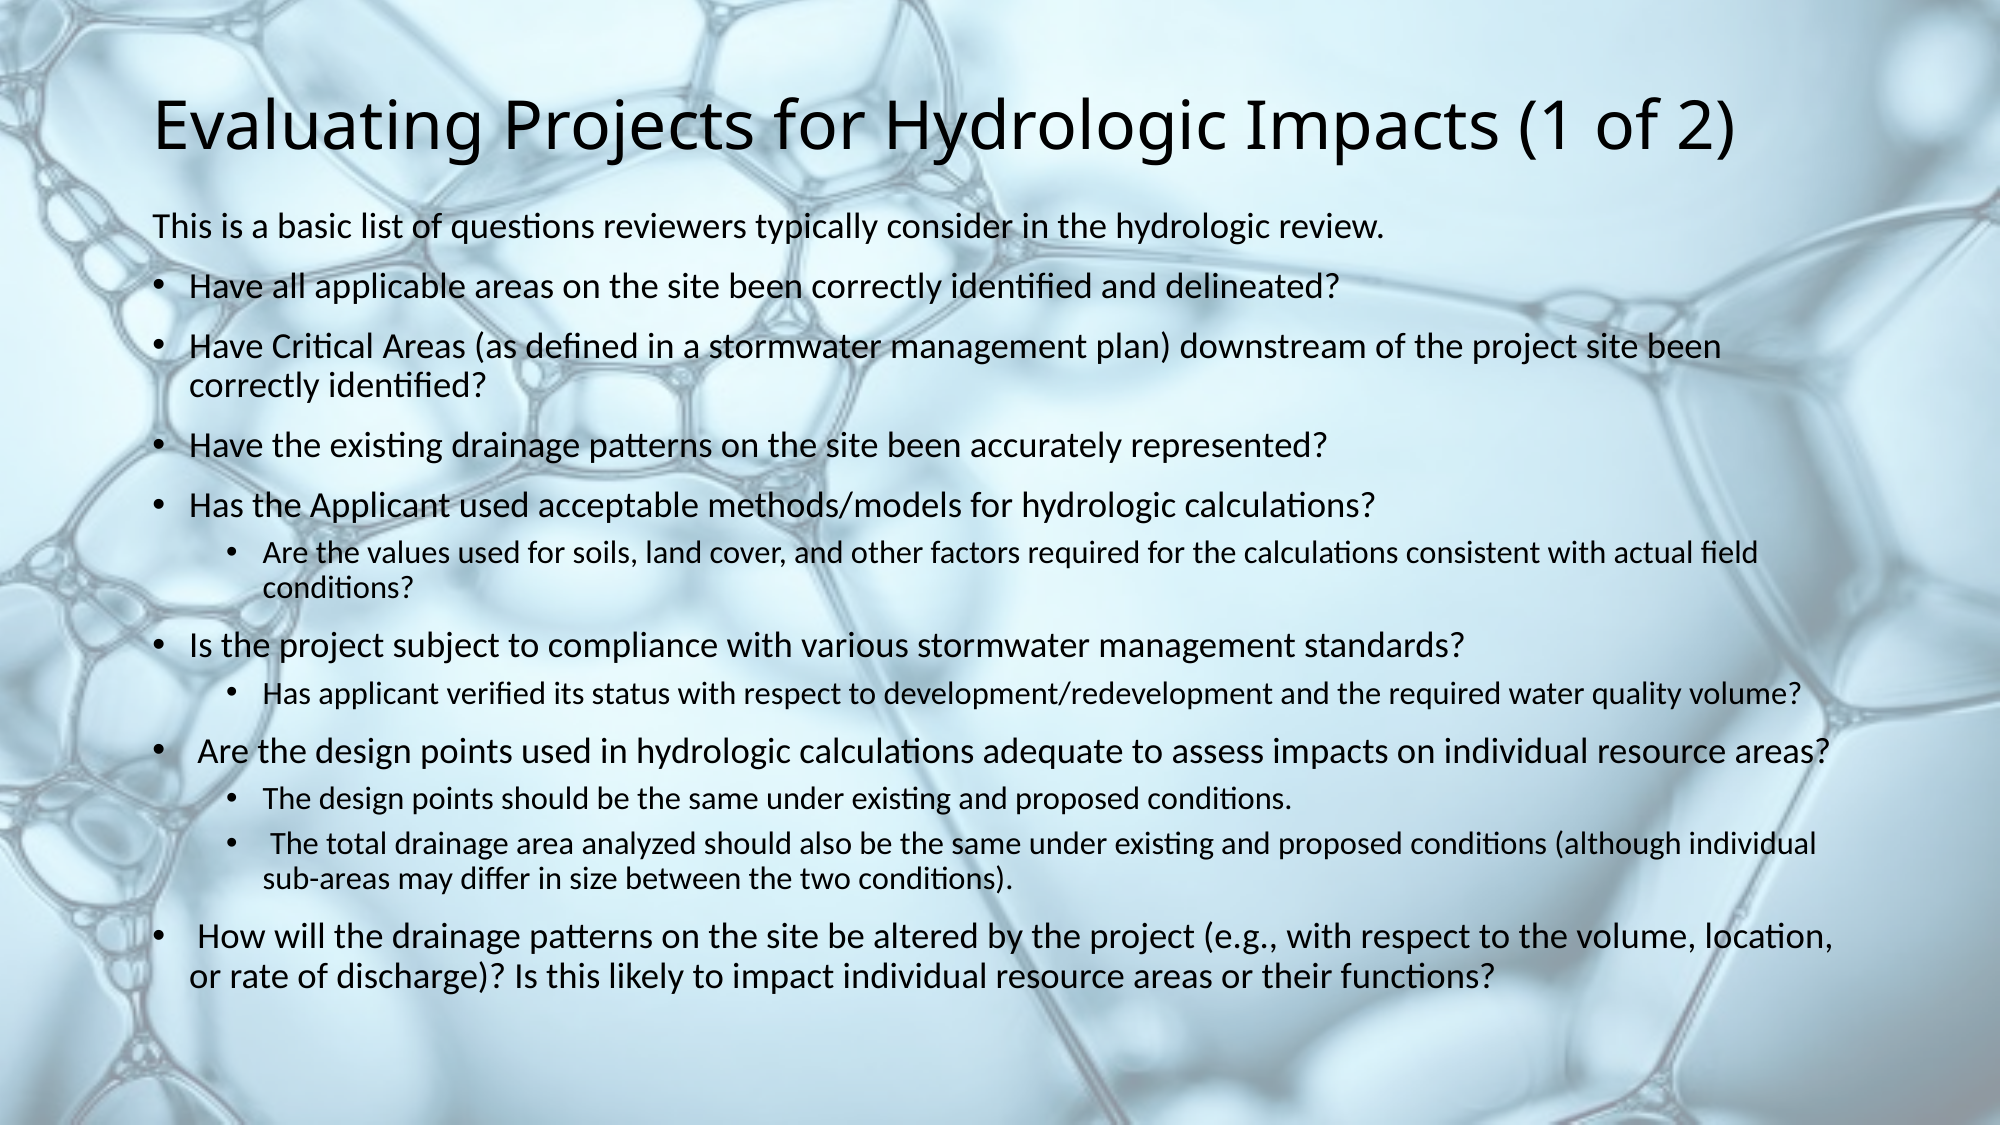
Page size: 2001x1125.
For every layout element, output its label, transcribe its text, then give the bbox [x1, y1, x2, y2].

list This is a basic list of questions reviewers typically consider in the hydrologic review. Have all applicable areas on the site been correctly identified and delineated? Have Critical Areas (as defined in a stormwater management plan) downstream of the project site been correctly identified? Have the existing drainage patterns on the site been accurately represented? Has the Applicant used acceptable methods/models for hydrologic calculations? Are the values used for soils, land cover, and other factors required for the calculations consistent with actual field conditions? Is the project subject to compliance with various stormwater management standards? Has applicant verified its status with respect to development/redevelopment and the required water quality volume? Are the design points used in hydrologic calculations adequate to assess impacts on individual resource areas? The design points should be the same under existing and proposed conditions. The total drainage area analyzed should also be the same under existing and proposed conditions (although individual sub-areas may differ in size between the two conditions). How will the drainage patterns on the site be altered by the project (e.g., with respect to the volume, location, or rate of discharge)? Is this likely to impact individual resource areas or their functions? [137, 198, 1863, 1014]
title Evaluating Projects for Hydrologic Impacts (1 of 2) [137, 59, 1863, 198]
